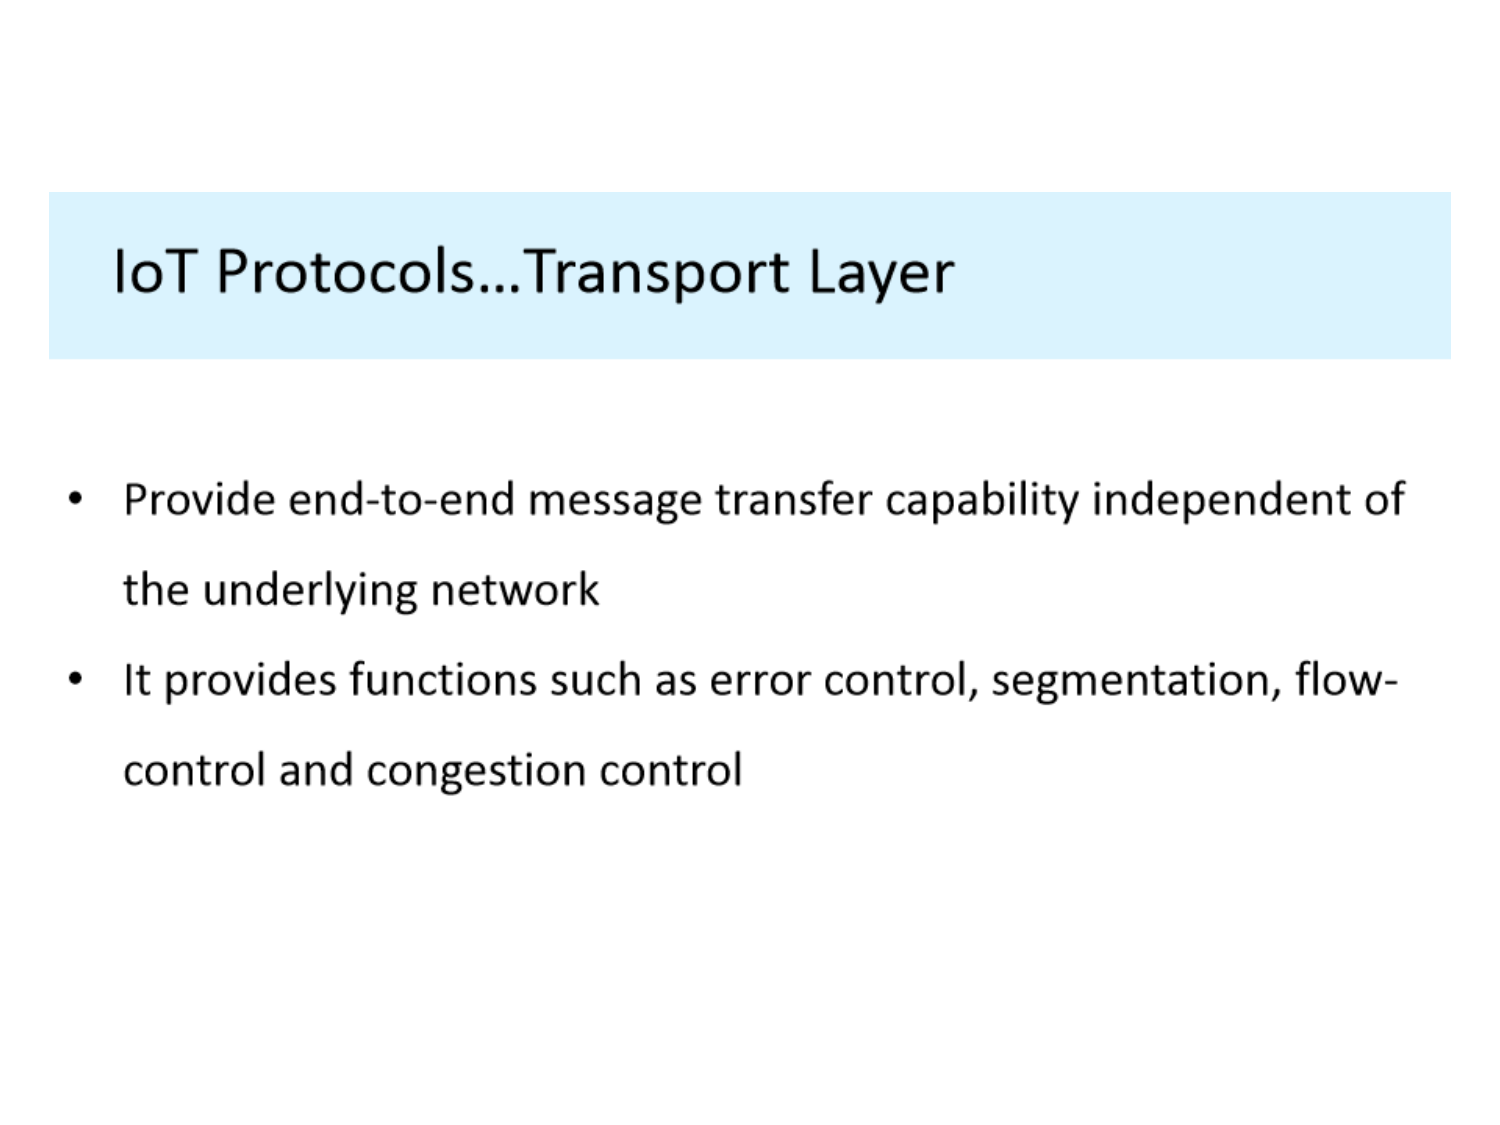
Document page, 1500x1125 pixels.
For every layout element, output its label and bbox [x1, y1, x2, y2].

picture [48, 192, 1451, 933]
